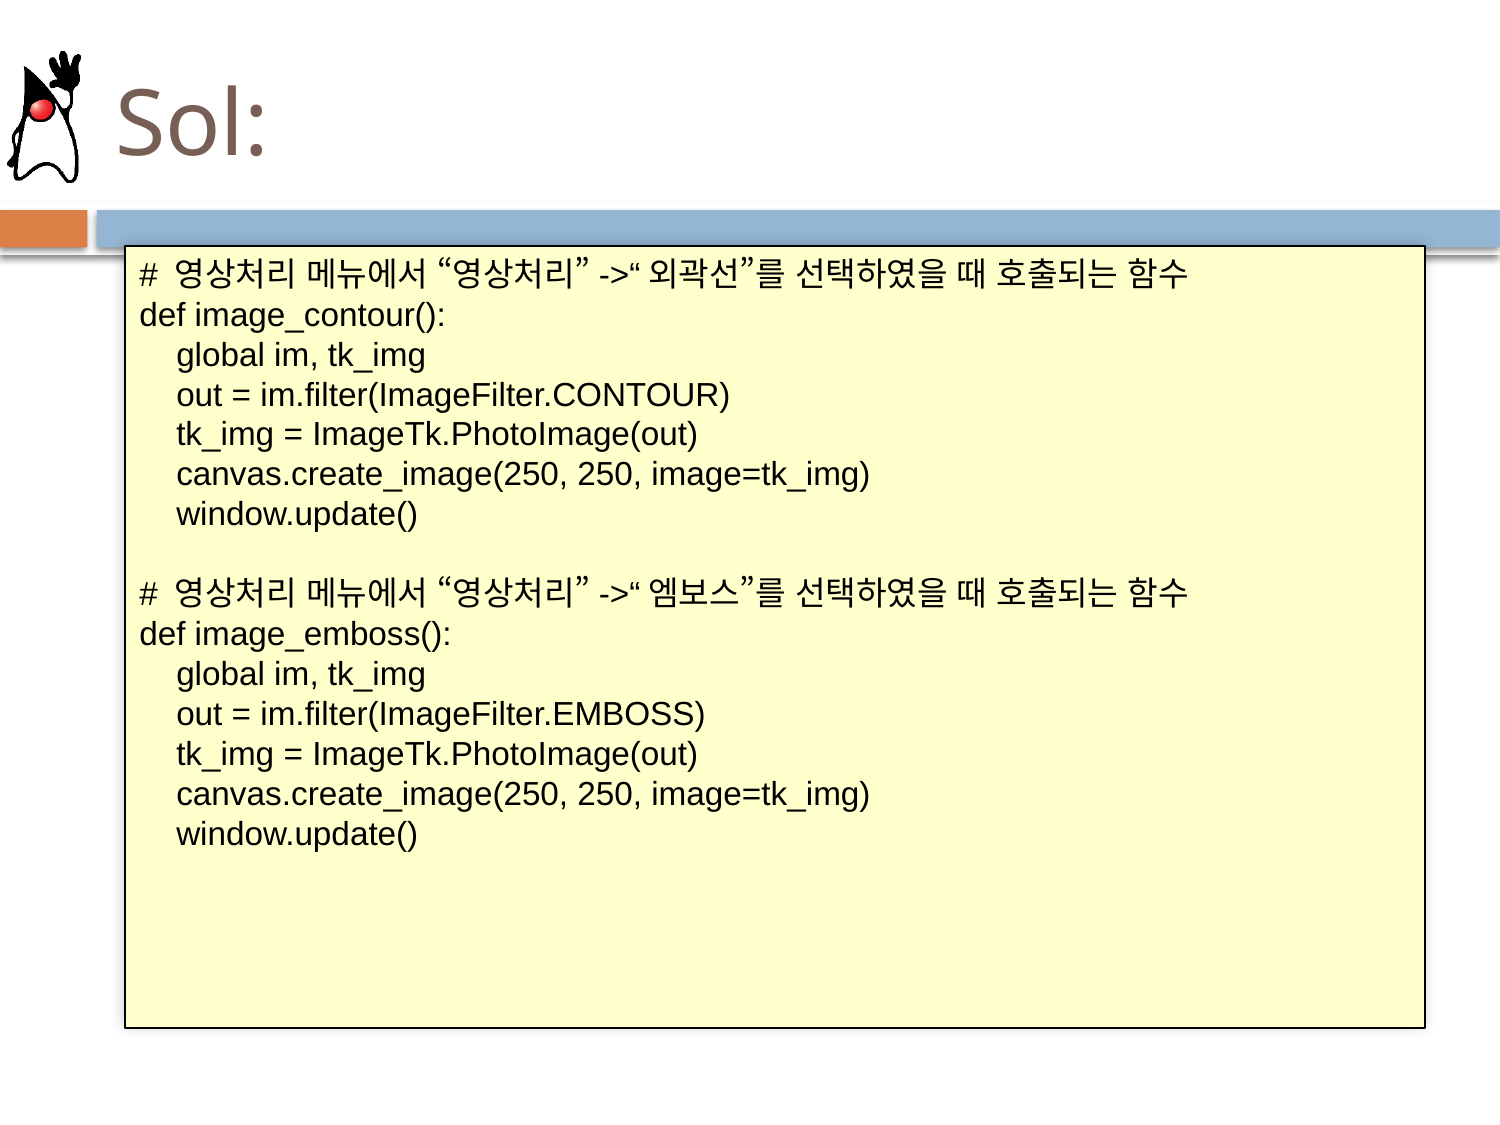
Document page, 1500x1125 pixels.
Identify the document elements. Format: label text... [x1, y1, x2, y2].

title Sol: [100, 37, 1438, 200]
picture [7, 51, 81, 183]
text_box # 영상처리 메뉴에서 “영상처리”->“외곽선”를 선택하였을 때 호출되는 함수 def image_contour(): global im, tk_img out = im.filter(ImageFilter.CONTOUR) tk_img = ImageTk.PhotoImage(out) canvas.create_image(250, 250, image=tk_img) window.update() # 영상처리 메뉴에서 “영상처리”->“엠보스”를 선택하였을 때 호출되는 함수 def image_emboss(): global im, tk_img out = im.filter(ImageFilter.EMBOSS) tk_img = ImageTk.PhotoImage(out) canvas.create_image(250, 250, image=tk_img) window.update() [124, 245, 1425, 1029]
